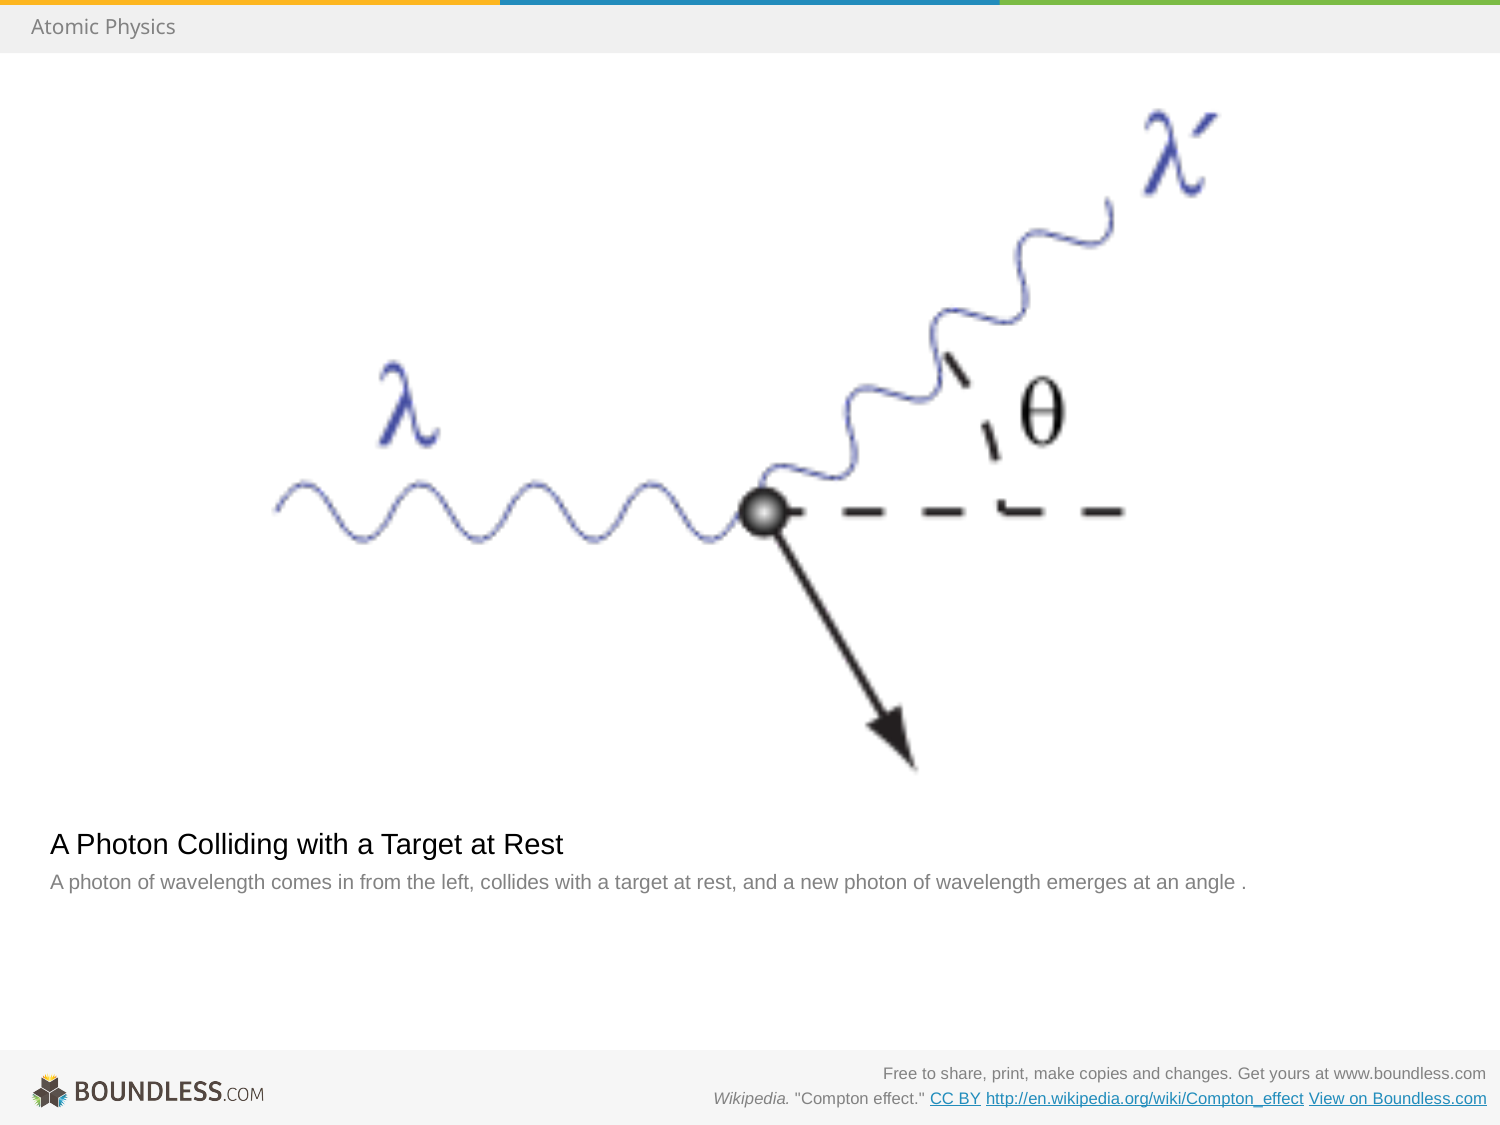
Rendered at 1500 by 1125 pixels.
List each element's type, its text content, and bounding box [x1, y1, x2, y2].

text_box Atomic Physics [31, 13, 1475, 38]
picture [30, 1072, 265, 1109]
text_box [0, 1050, 1500, 1125]
text_box [0, 2, 1500, 54]
text_box Free to share, print, make copies and changes. Get yours at www.boundless.com [649, 1062, 1488, 1087]
list A Photon Colliding with a Target at Rest A photon of wavelength comes in from the left, collides with a target at rest, and a new photon of wavelength emerges at an angle . [50, 825, 1450, 1038]
text_box Wikipedia. "Compton effect." CC BY http://en.wikipedia.org/wiki/Compton_effect View on Boundless.com [274, 1087, 1488, 1125]
picture [234, 87, 1266, 801]
